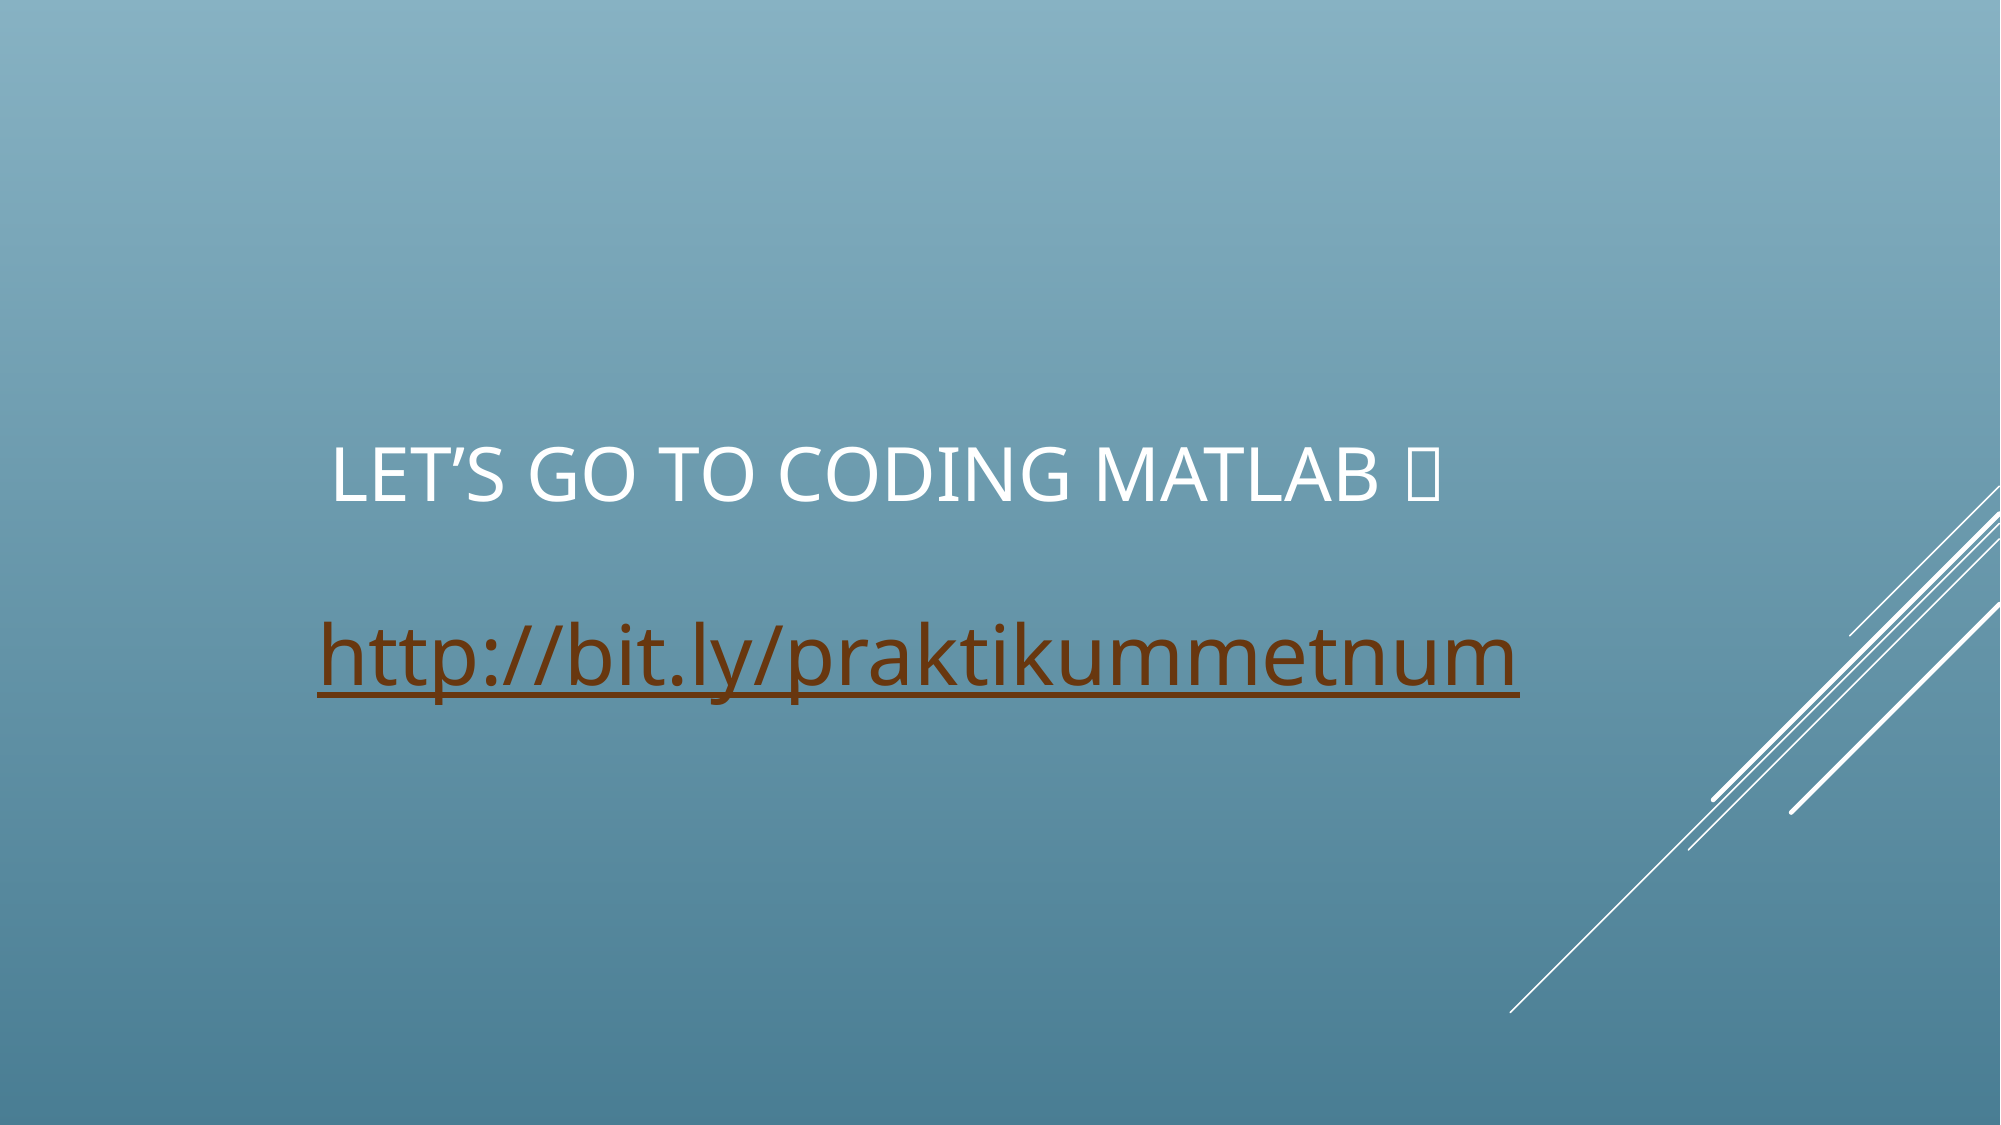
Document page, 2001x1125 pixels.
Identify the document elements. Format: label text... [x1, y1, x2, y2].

title Let’s go to coding matlab  [314, 347, 1715, 595]
list http://bit.ly/praktikummetnum [229, 594, 1630, 730]
